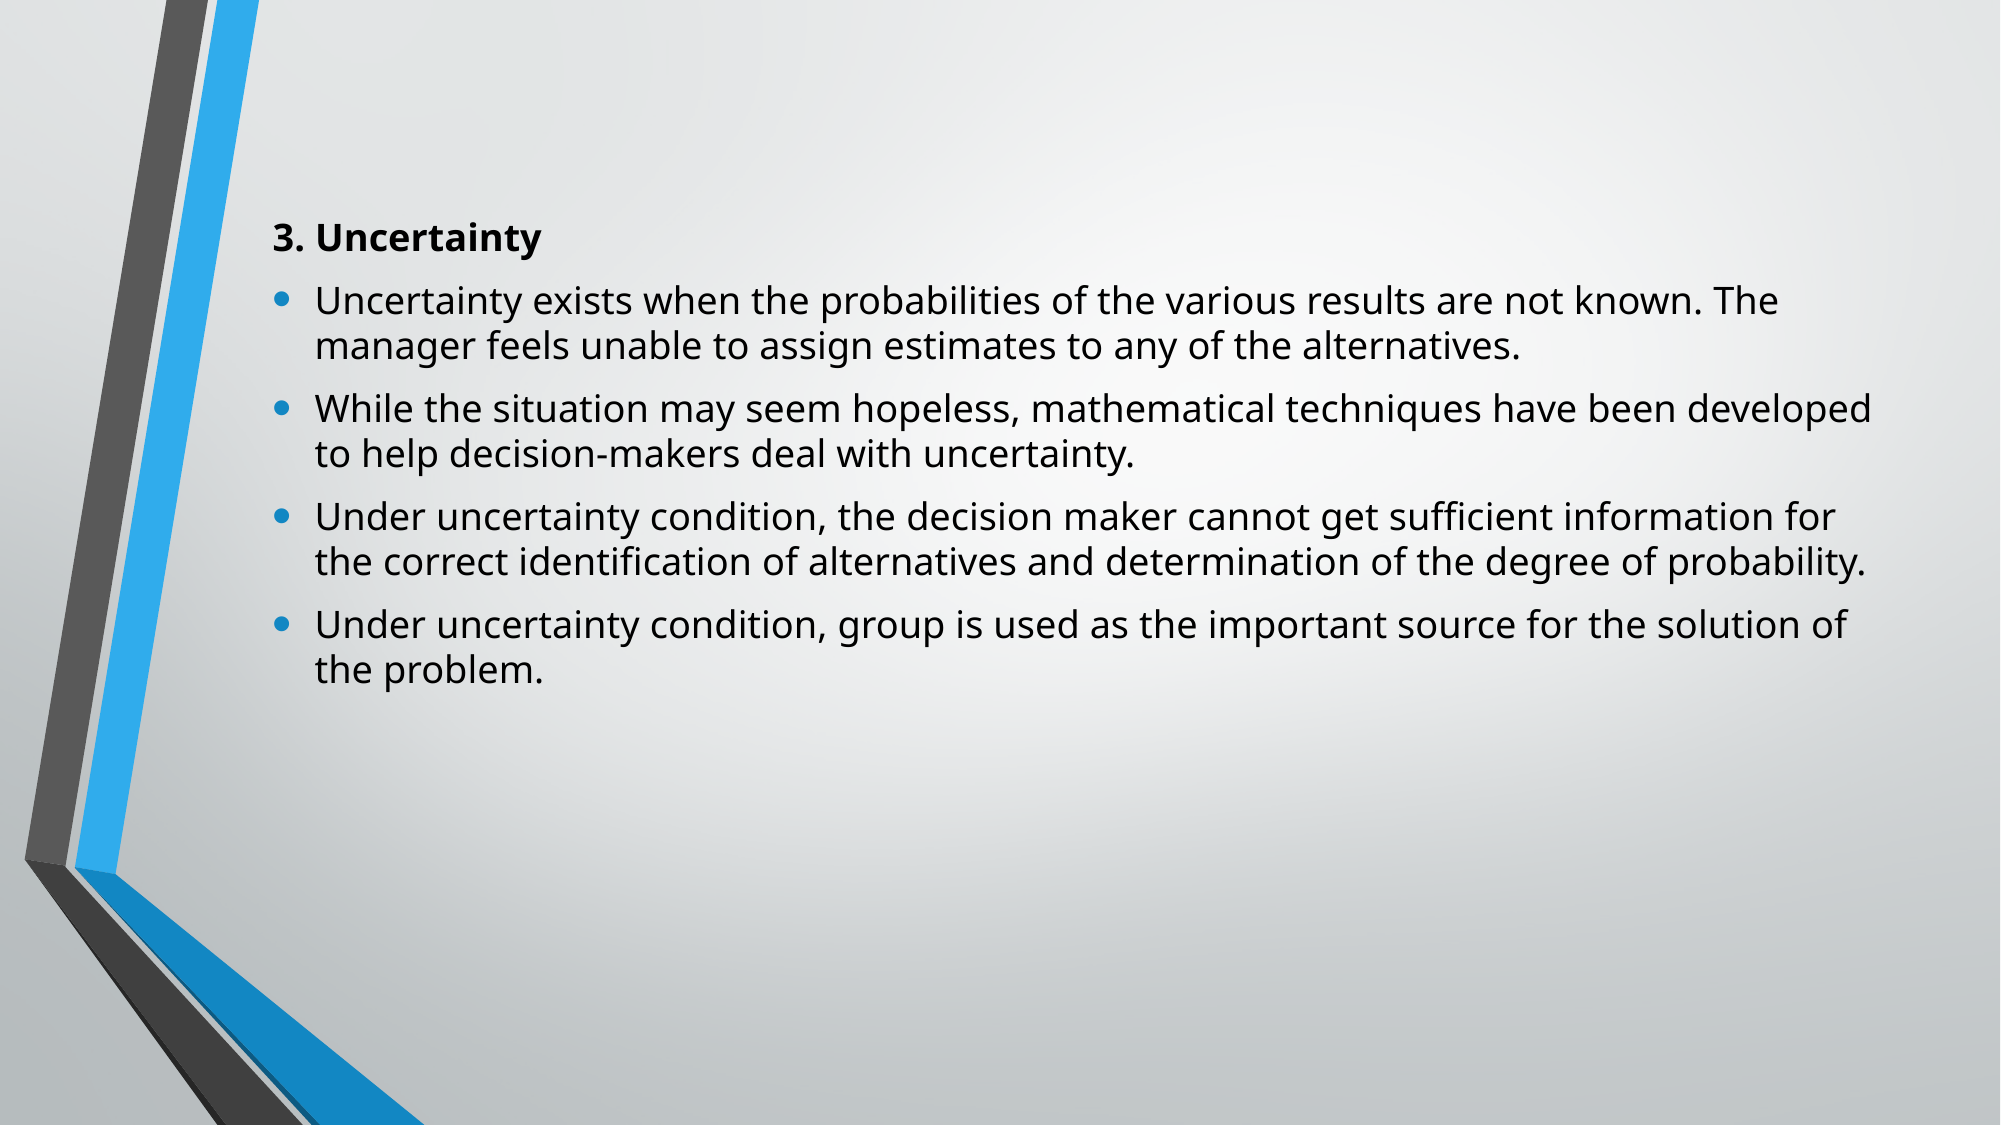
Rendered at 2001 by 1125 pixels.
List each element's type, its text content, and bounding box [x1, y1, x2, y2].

list 3. Uncertainty Uncertainty exists when the probabilities of the various results are not known. The manager feels unable to assign estimates to any of the alternatives. While the situation may seem hopeless, mathematical techniques have been developed to help decision-makers deal with uncertainty. Under uncertainty condition, the decision maker cannot get sufficient information for the correct identification of alternatives and determination of the degree of probability. Under uncertainty condition, group is used as the important source for the solution of the problem. [257, 206, 1902, 719]
